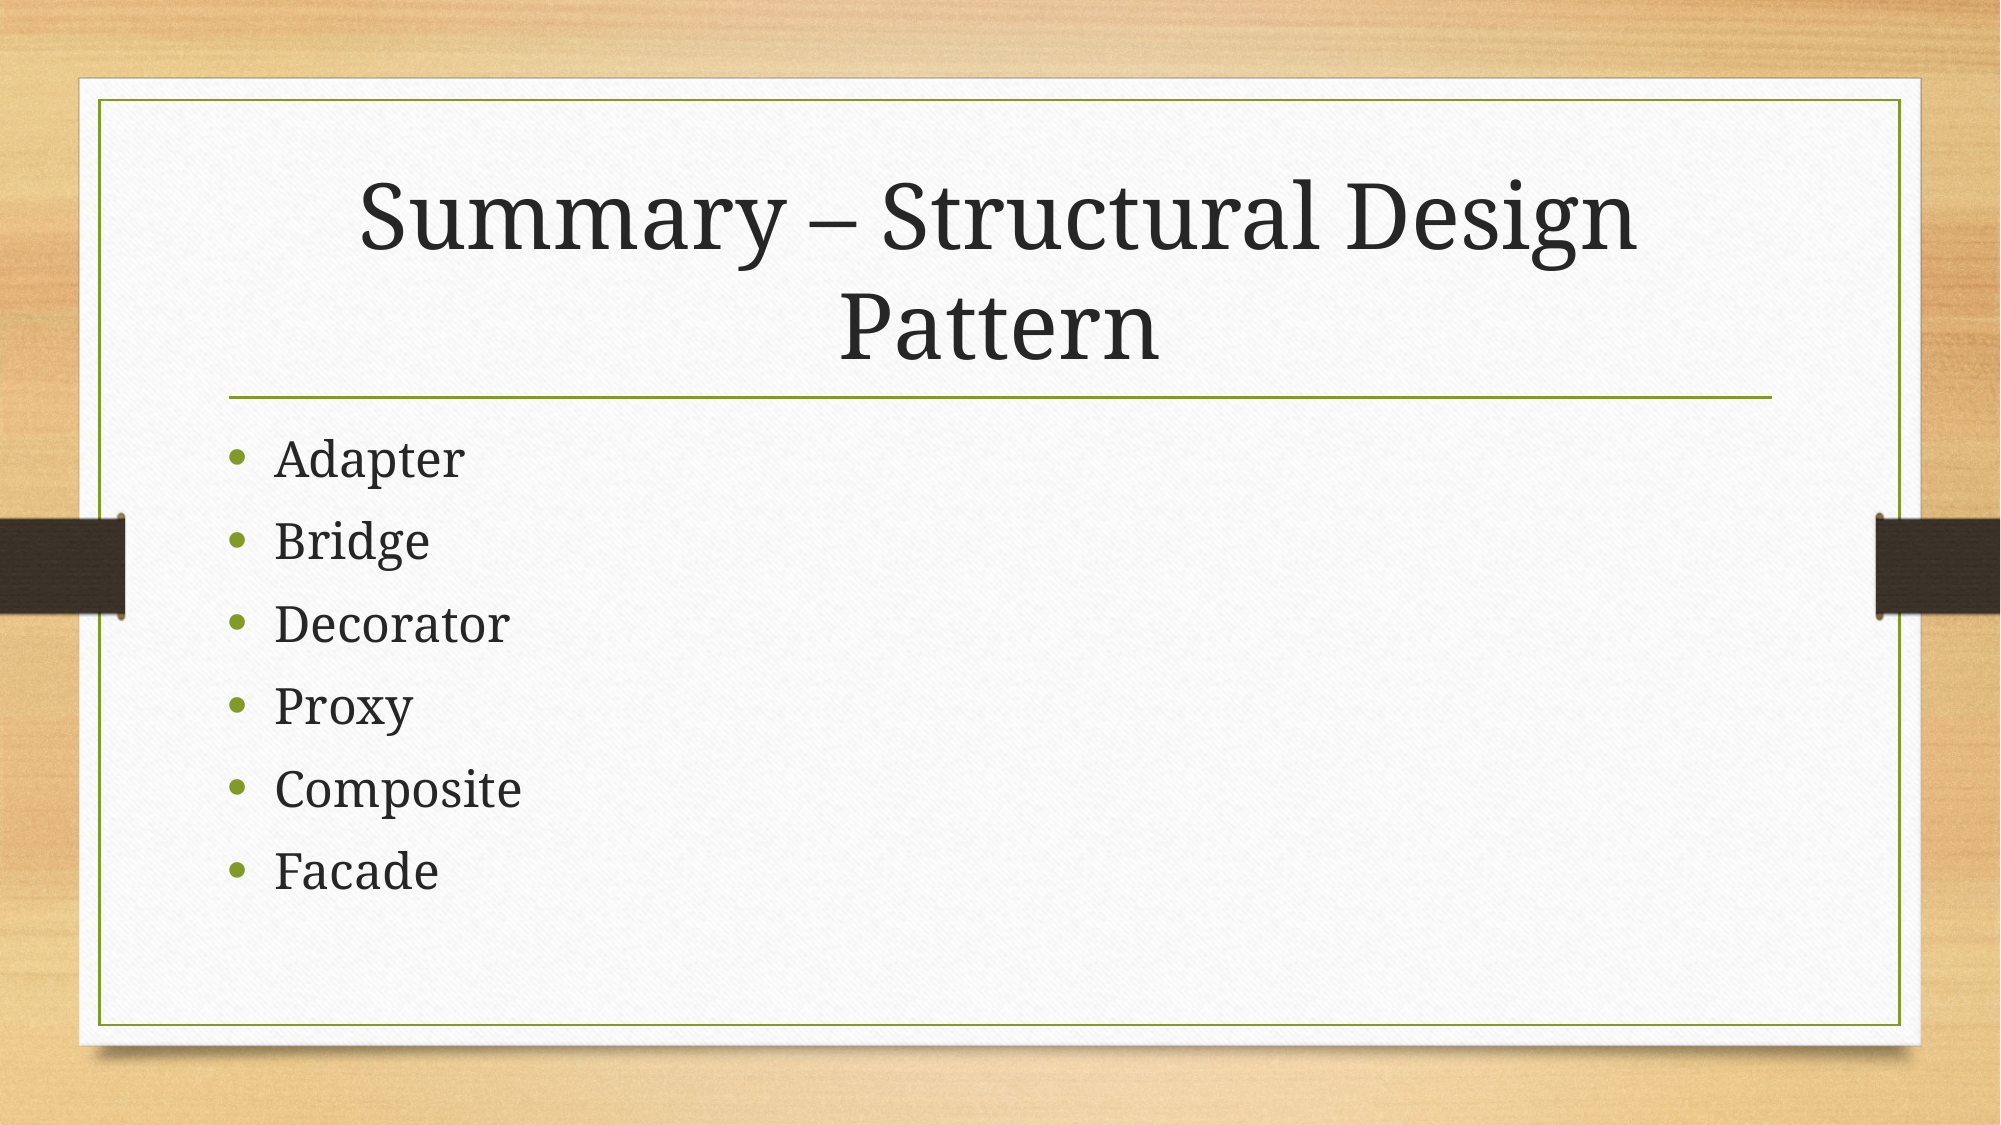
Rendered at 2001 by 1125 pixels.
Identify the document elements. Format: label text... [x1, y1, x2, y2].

picture [0, 0, 2001, 1125]
list Adapter Bridge Decorator Proxy Composite Facade [212, 419, 1788, 964]
title Summary – Structural Design Pattern [212, 161, 1788, 375]
